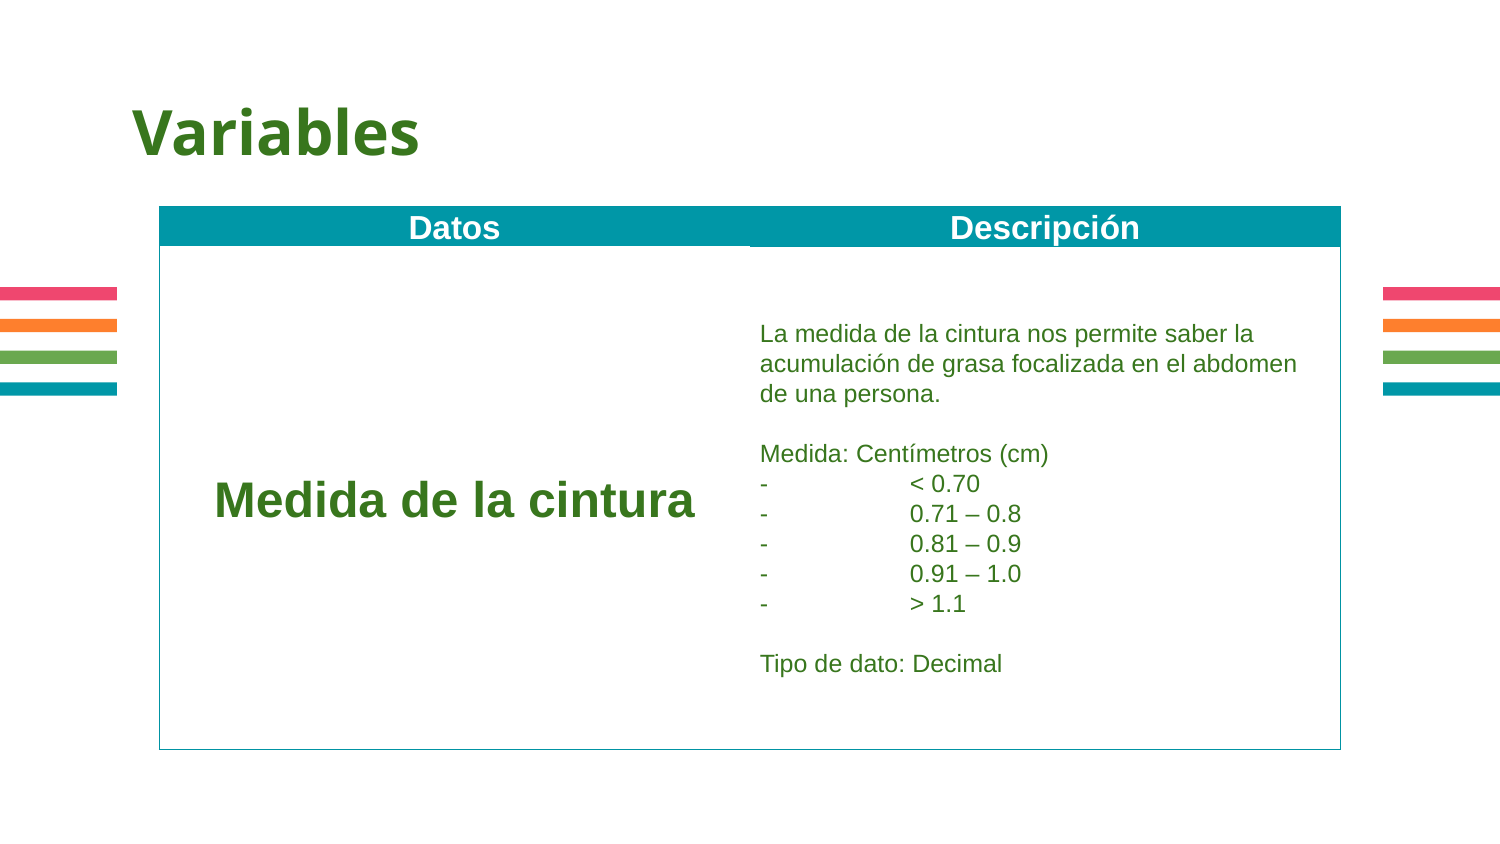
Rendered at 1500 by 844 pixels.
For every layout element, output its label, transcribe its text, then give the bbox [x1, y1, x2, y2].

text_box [0, 286, 118, 396]
title Variables [116, 88, 1383, 172]
table_header Descripción [750, 207, 1340, 246]
table_header Datos [160, 207, 750, 246]
table_cell La medida de la cintura nos permite saber la acumulación de grasa focalizada en el abdomen de una persona. Medida: Centímetros (cm) - < 0.70 - 0.71 – 0.8 - 0.81 – 0.9 - 0.91 – 1.0 - > 1.1 Tipo de dato: Decimal [750, 247, 1340, 749]
table_cell Medida de la cintura [160, 246, 750, 749]
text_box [1382, 286, 1500, 396]
